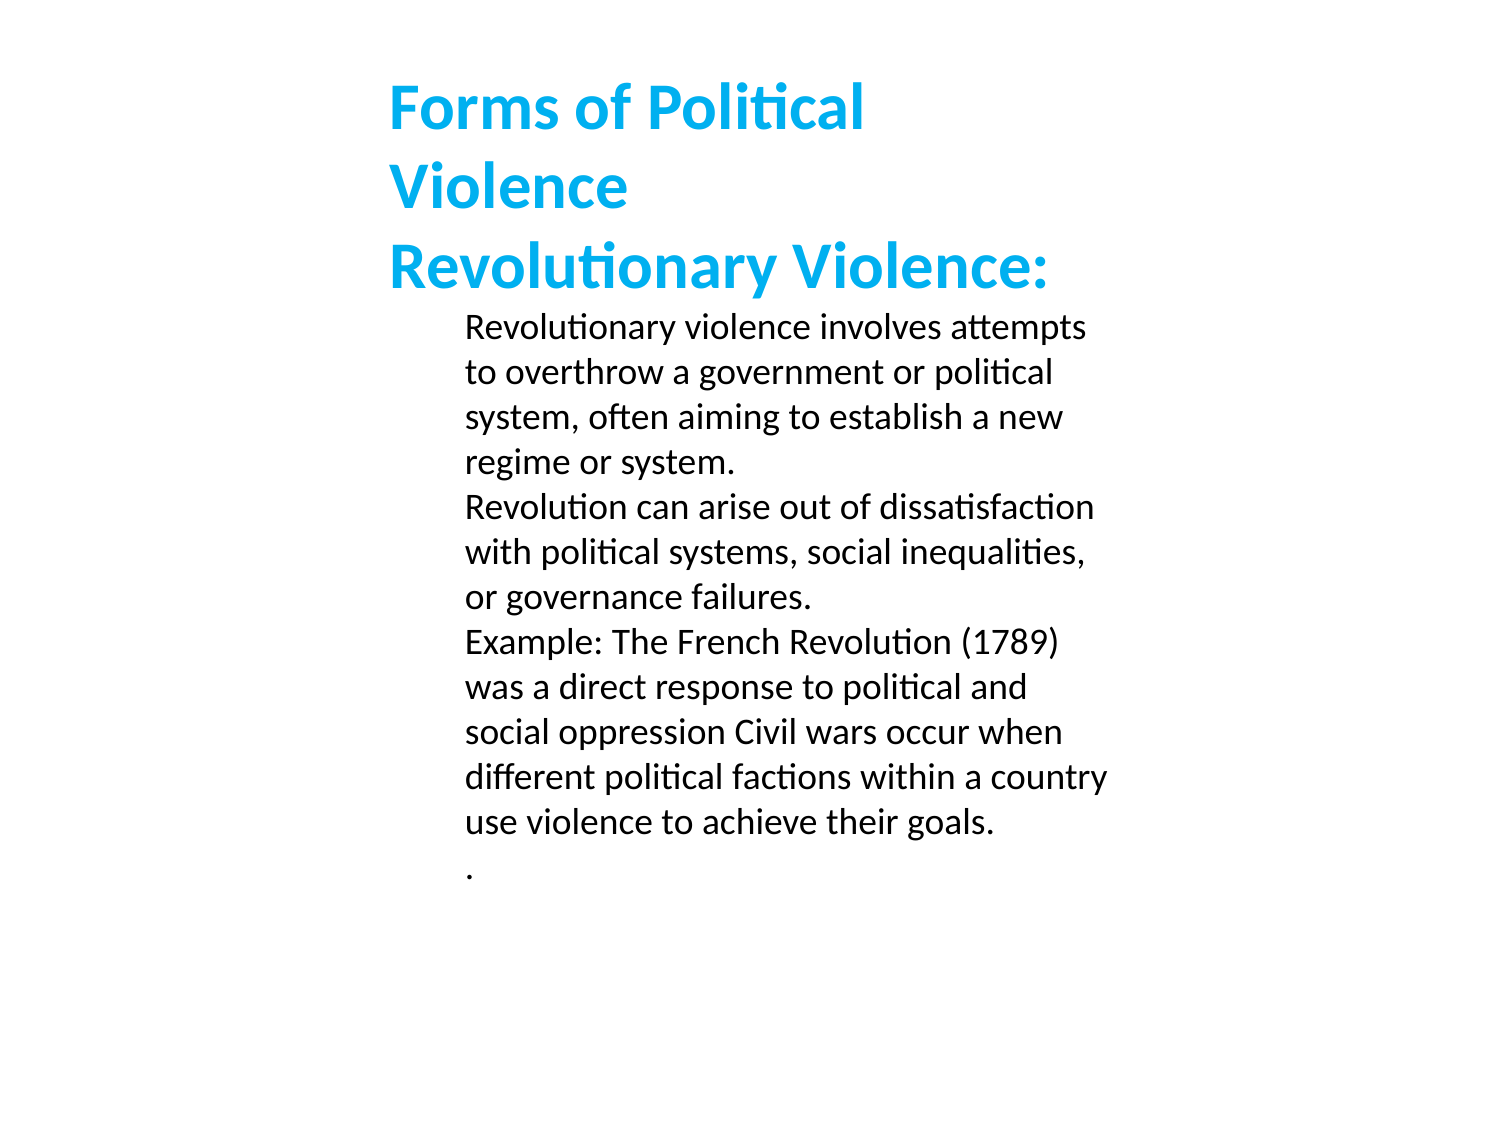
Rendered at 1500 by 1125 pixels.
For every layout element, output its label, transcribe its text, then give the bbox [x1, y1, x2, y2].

text_box Forms of Political Violence Revolutionary Violence: Revolutionary violence involves attempts to overthrow a government or political system, often aiming to establish a new regime or system. Revolution can arise out of dissatisfaction with political systems, social inequalities, or governance failures. Example: The French Revolution (1789) was a direct response to political and social oppression Civil wars occur when different political factions within a country use violence to achieve their goals. . [374, 55, 1125, 895]
